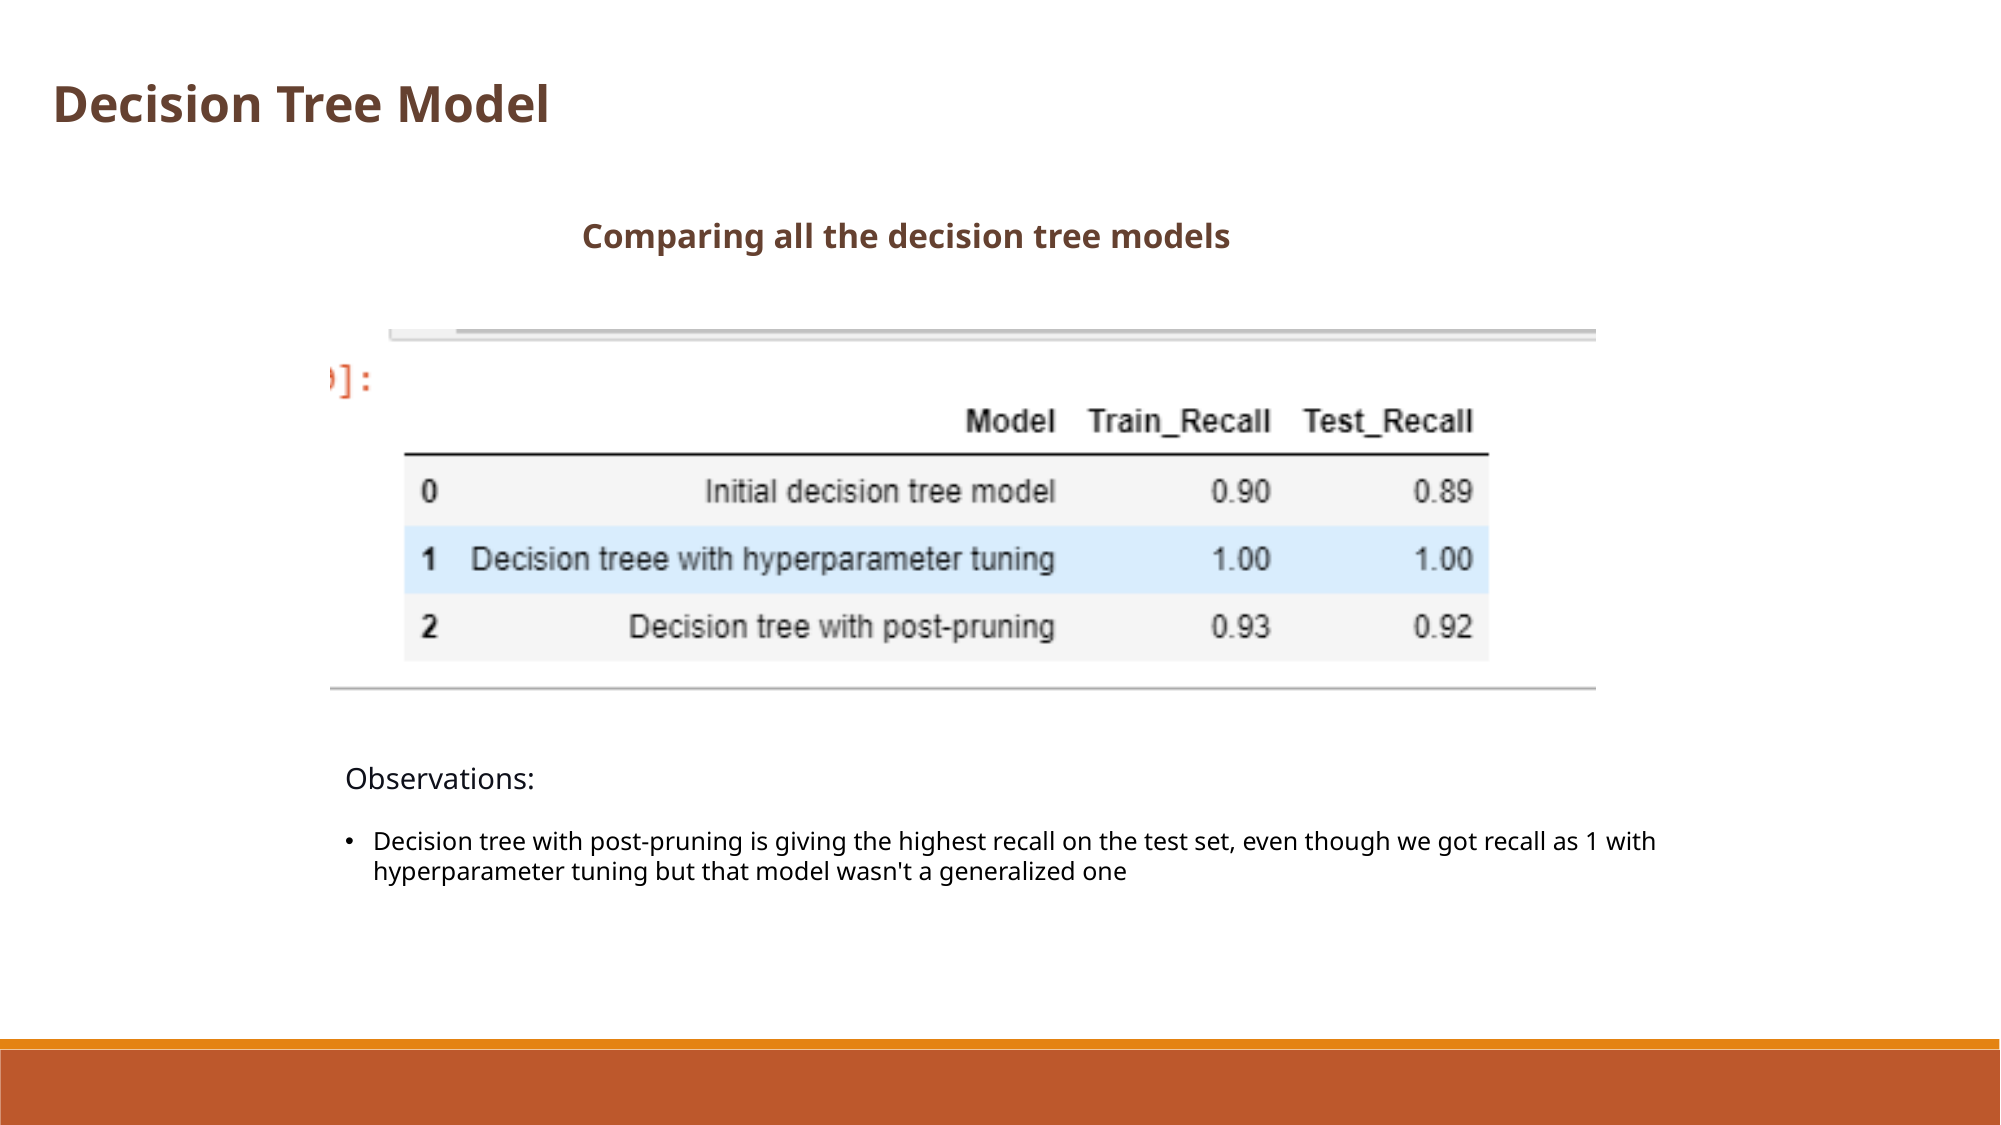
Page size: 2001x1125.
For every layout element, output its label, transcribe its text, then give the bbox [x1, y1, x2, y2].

text_box Comparing all the decision tree models [567, 207, 1650, 263]
text_box Observations: Decision tree with post-pruning is giving the highest recall on the test set, even though we got recall as 1 with hyperparameter tuning but that model wasn't a generalized one [330, 753, 1808, 928]
text_box Decision Tree Model [37, 64, 1038, 140]
picture [329, 329, 1596, 702]
